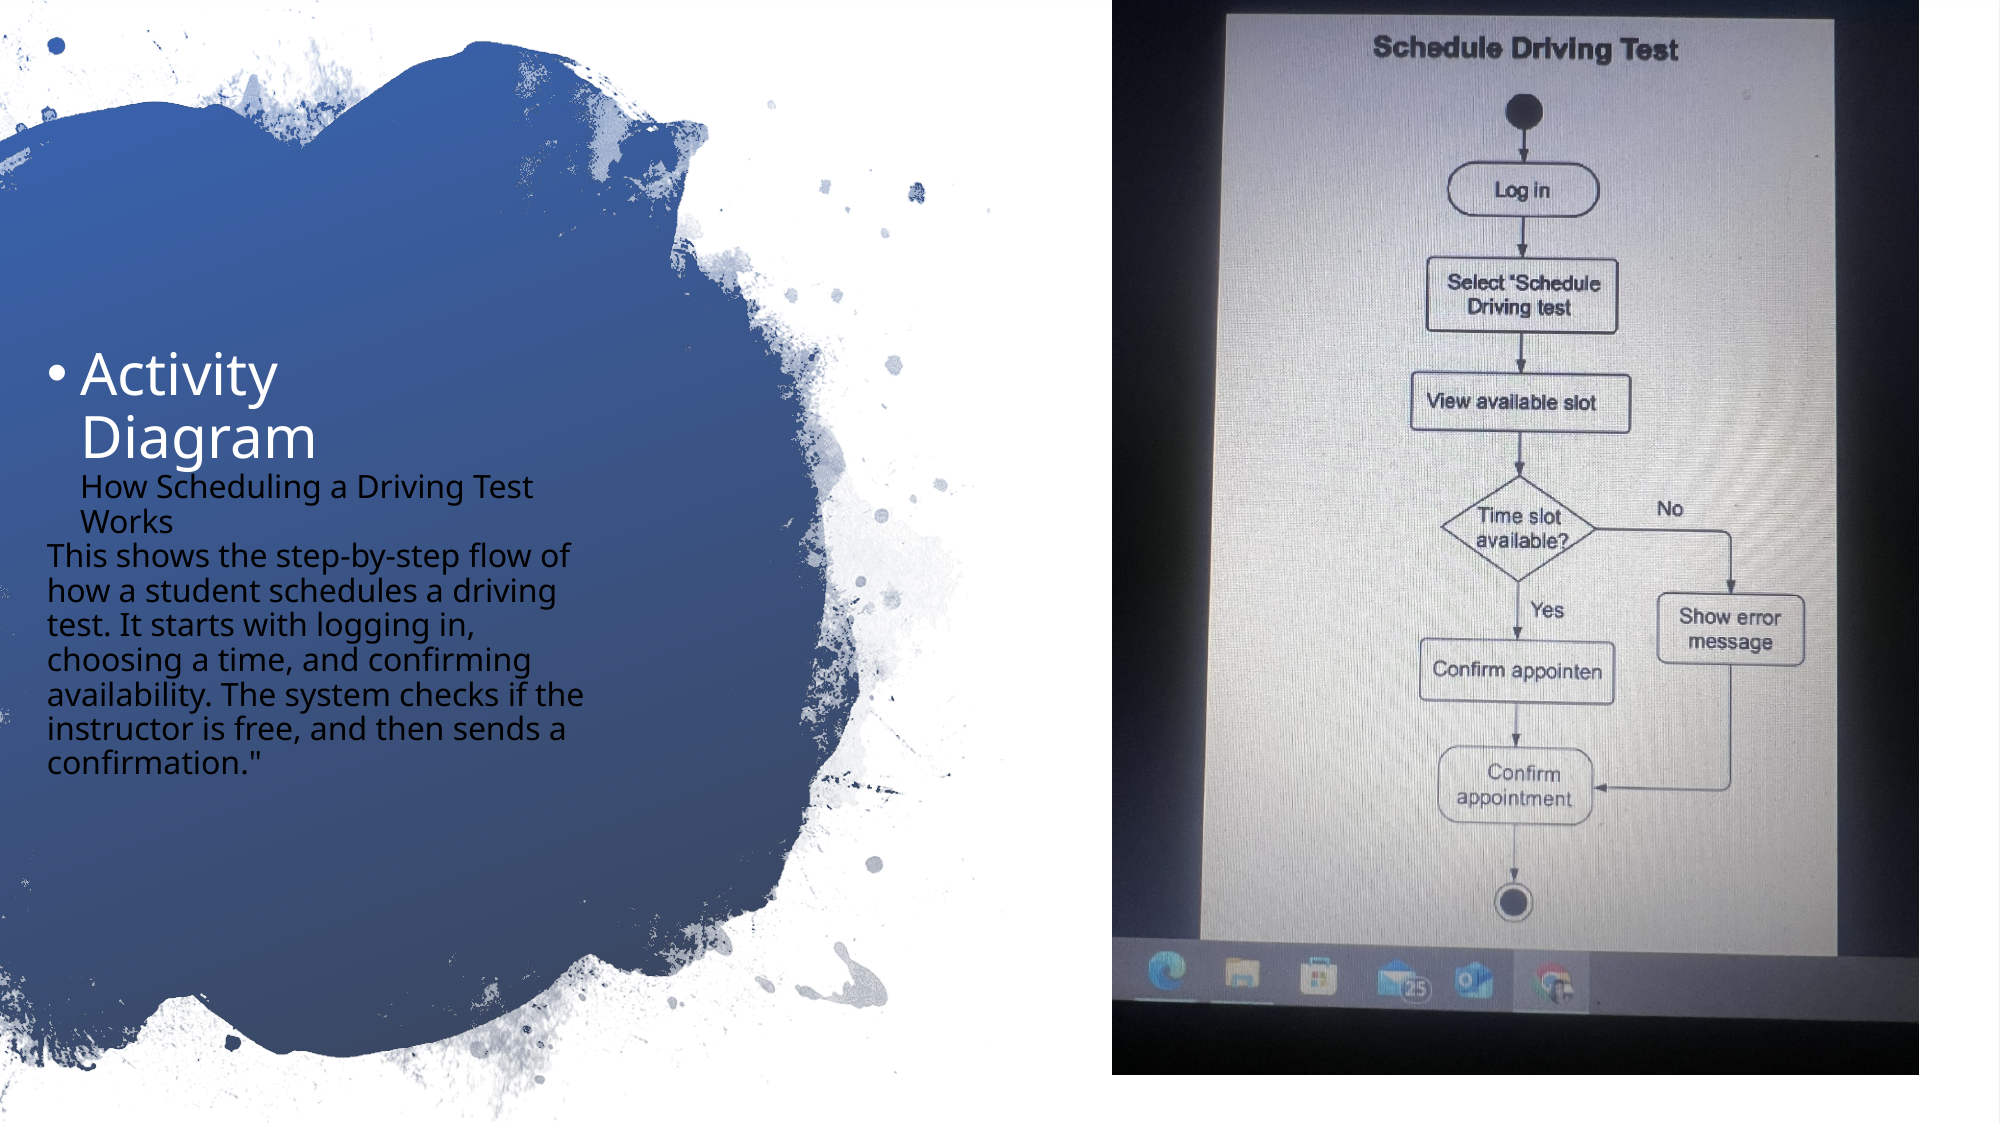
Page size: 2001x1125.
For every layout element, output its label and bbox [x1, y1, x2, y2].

list [1112, 0, 1919, 1075]
picture [0, 0, 2000, 1125]
